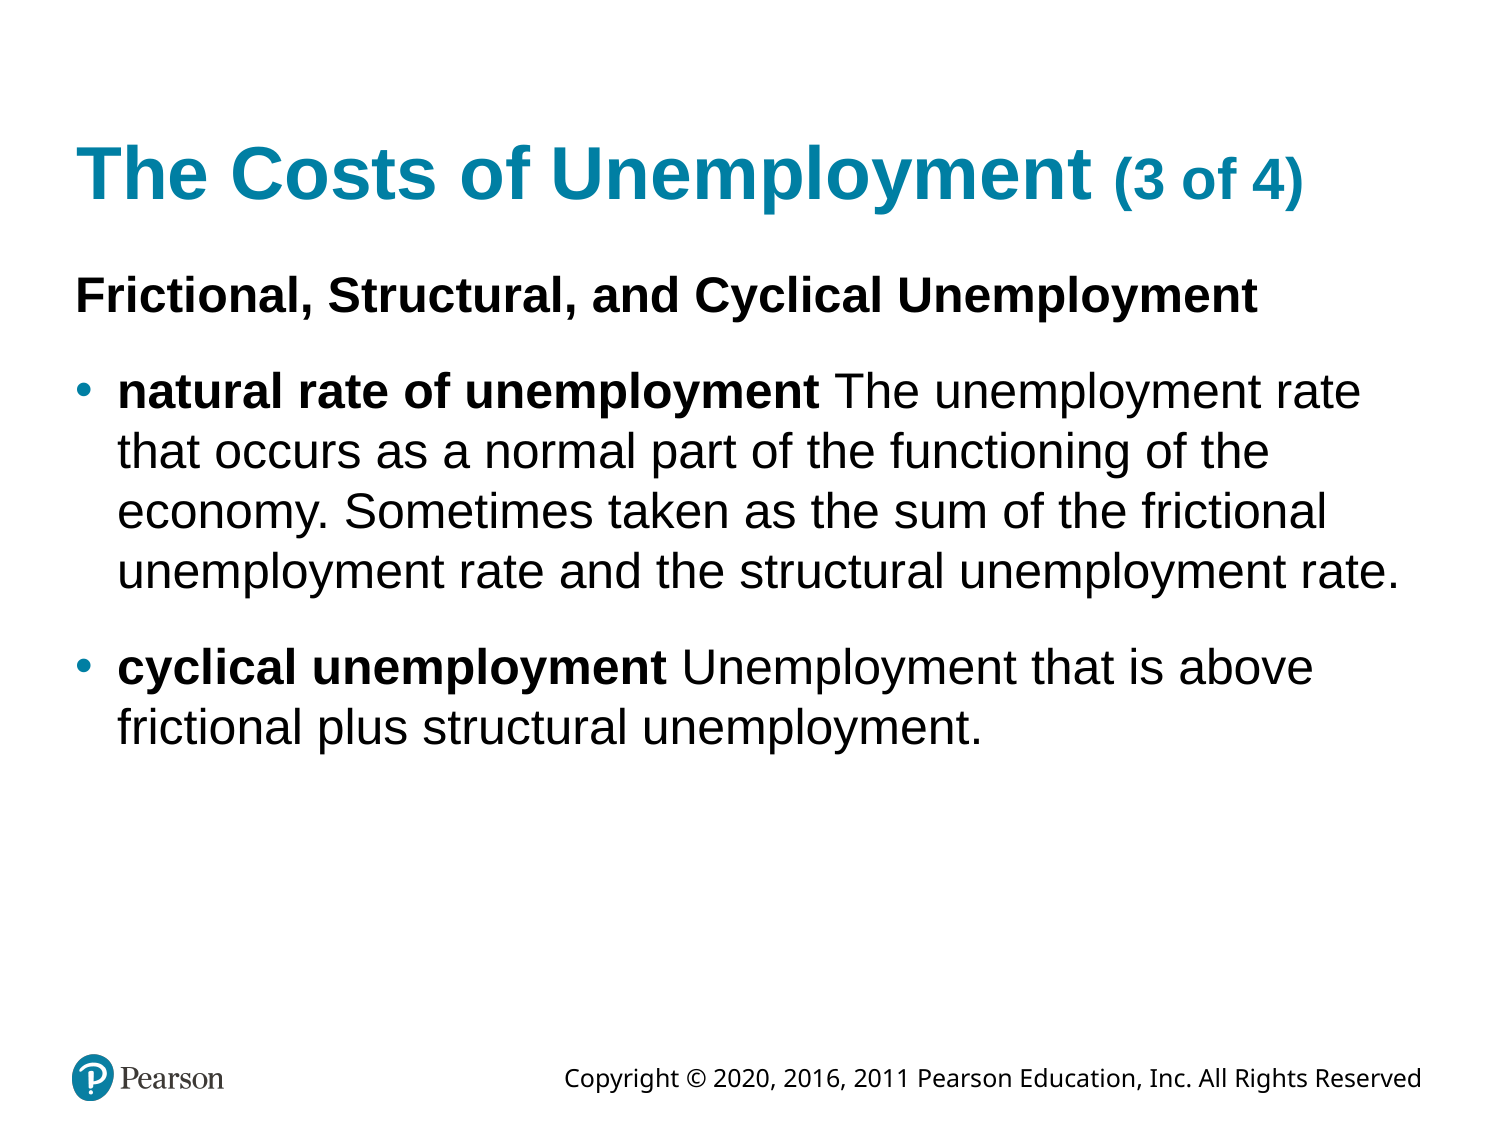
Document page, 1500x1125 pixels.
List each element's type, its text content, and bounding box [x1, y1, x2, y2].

title The Costs of Unemployment (3 of 4) [76, 26, 1427, 215]
picture [72, 1054, 88, 1070]
list Frictional, Structural, and Cyclical Unemployment natural rate of unemployment The unemployment rate that occurs as a normal part of the functioning of the economy. Sometimes taken as the sum of the frictional unemployment rate and the structural unemployment rate. cyclical unemployment Unemployment that is above frictional plus structural unemployment. [75, 262, 1425, 901]
picture [98, 1054, 224, 1101]
picture [72, 1087, 83, 1101]
picture [80, 1063, 106, 1088]
